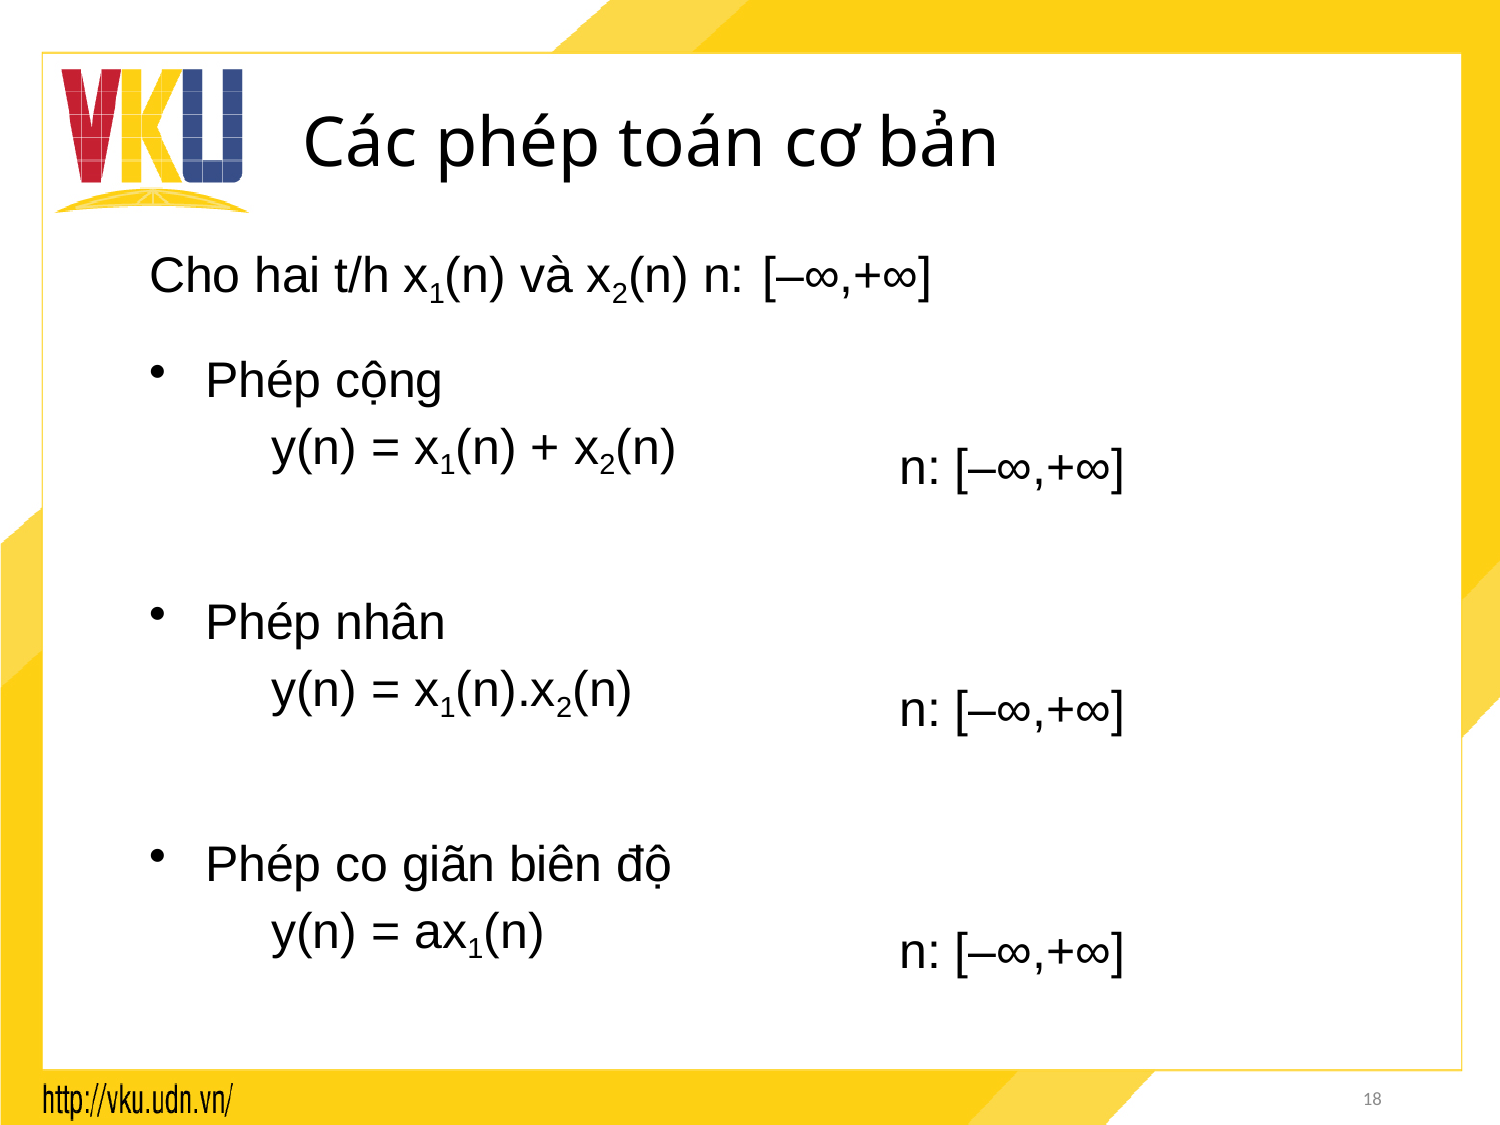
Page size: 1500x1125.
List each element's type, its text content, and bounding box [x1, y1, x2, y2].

text_box Cho hai t/h x1(n) và x2(n) n: [–∞,+∞] [143, 240, 1206, 309]
slide_number 18 [1059, 1071, 1397, 1125]
text_box n: [–∞,+∞] [897, 916, 1165, 979]
title Các phép toán cơ bản [287, 50, 1500, 238]
text_box n: [–∞,+∞] [897, 432, 1165, 495]
text_box Phép cộng y(n) = x1(n) + x2(n) [143, 337, 756, 481]
picture [0, 0, 1500, 1125]
text_box Phép nhân y(n) = x1(n).x2(n) [143, 579, 706, 723]
text_box Phép co giãn biên độ y(n) = ax1(n) [143, 821, 838, 965]
text_box n: [–∞,+∞] [897, 674, 1165, 737]
